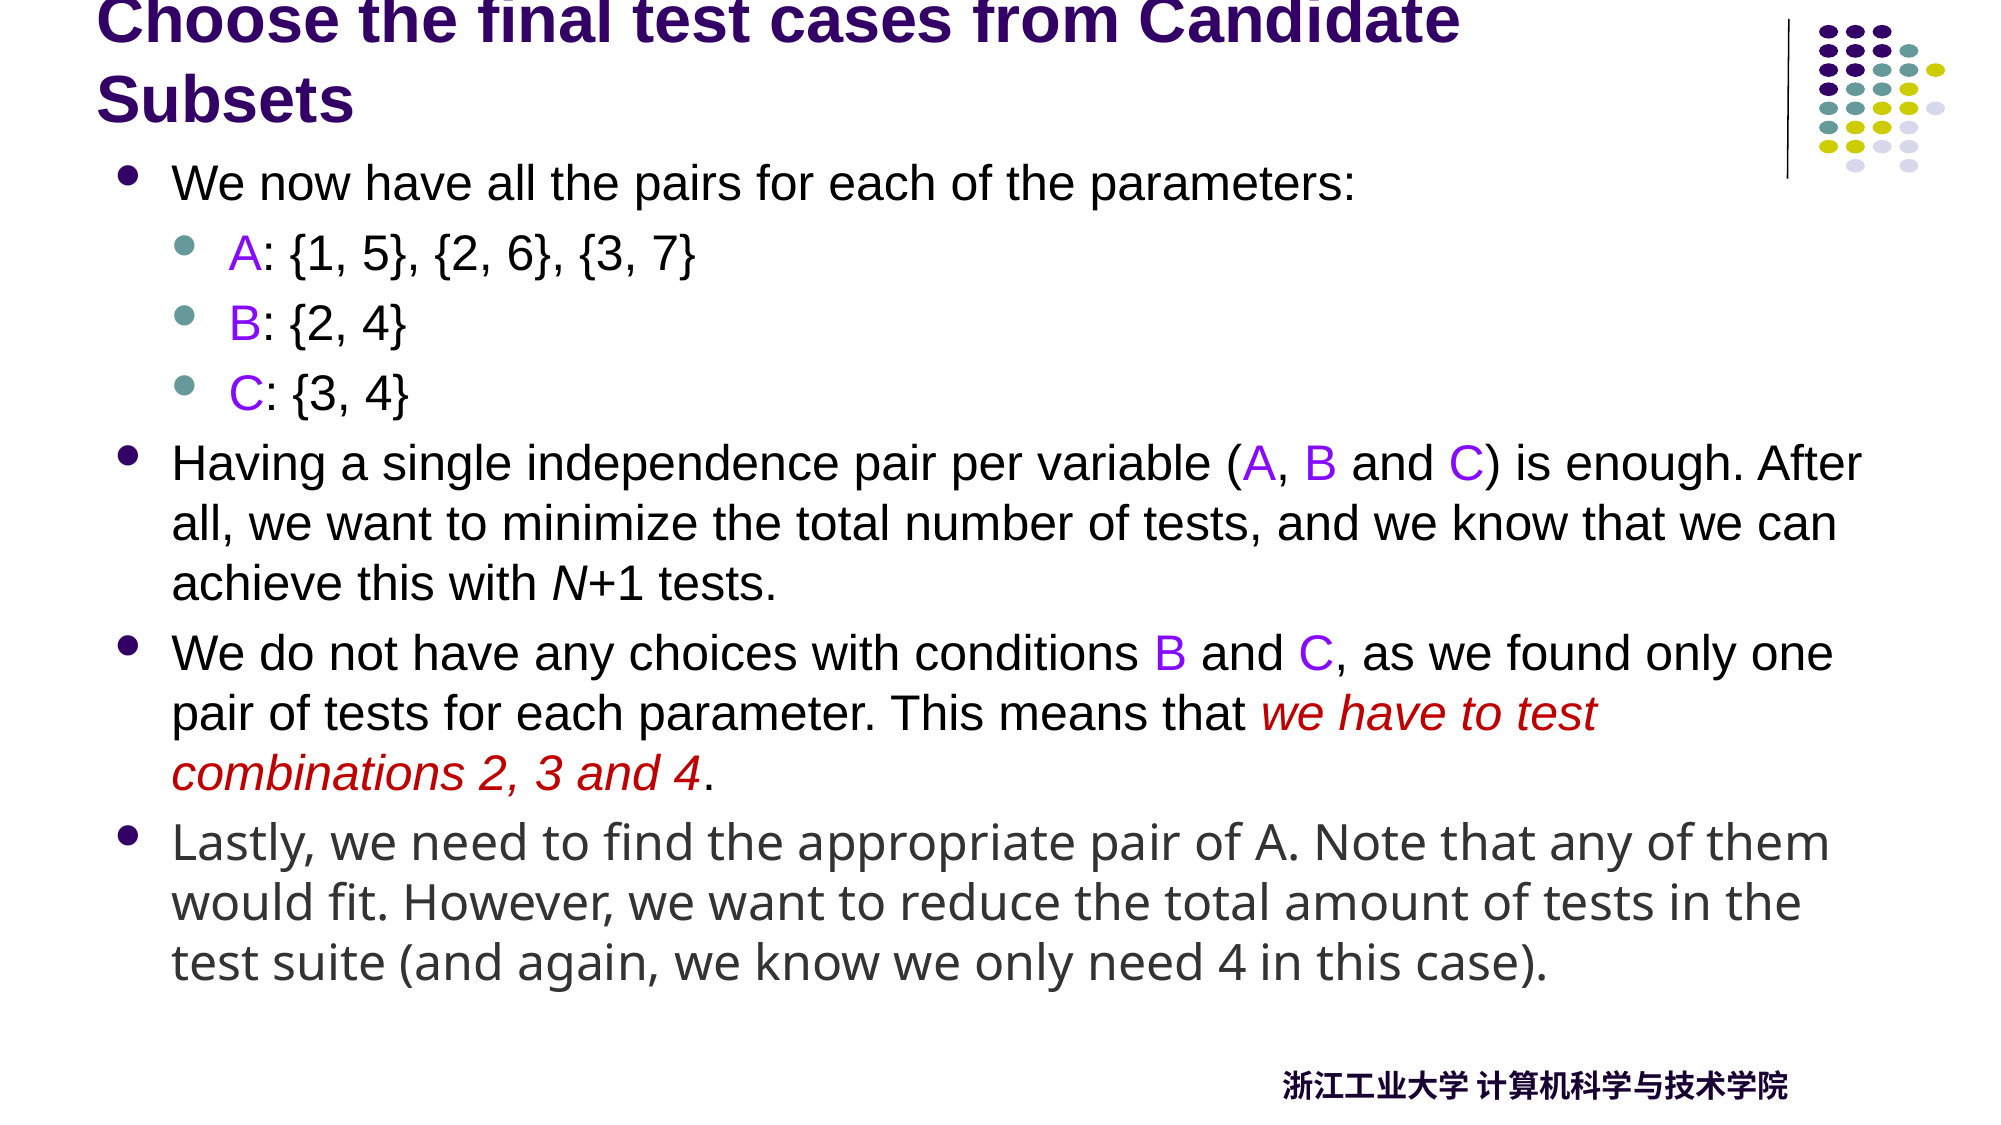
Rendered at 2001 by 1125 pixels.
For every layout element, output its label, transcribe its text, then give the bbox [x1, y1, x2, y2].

title Choose the final test cases from Candidate Subsets [80, 20, 1753, 143]
list We now have all the pairs for each of the parameters: A: {1, 5}, {2, 6}, {3, 7} B: {2, 4} C: {3, 4} Having a single independence pair per variable (A, B and C) is enough. After all, we want to minimize the total number of tests, and we know that we can achieve this with N+1 tests. We do not have any choices with conditions B and C, as we found only one pair of tests for each parameter. This means that we have to test combinations 2, 3 and 4. Lastly, we need to find the appropriate pair of A. Note that any of them would fit. However, we want to reduce the total amount of tests in the test suite (and again, we know we only need 4 in this case). [99, 142, 1900, 1022]
